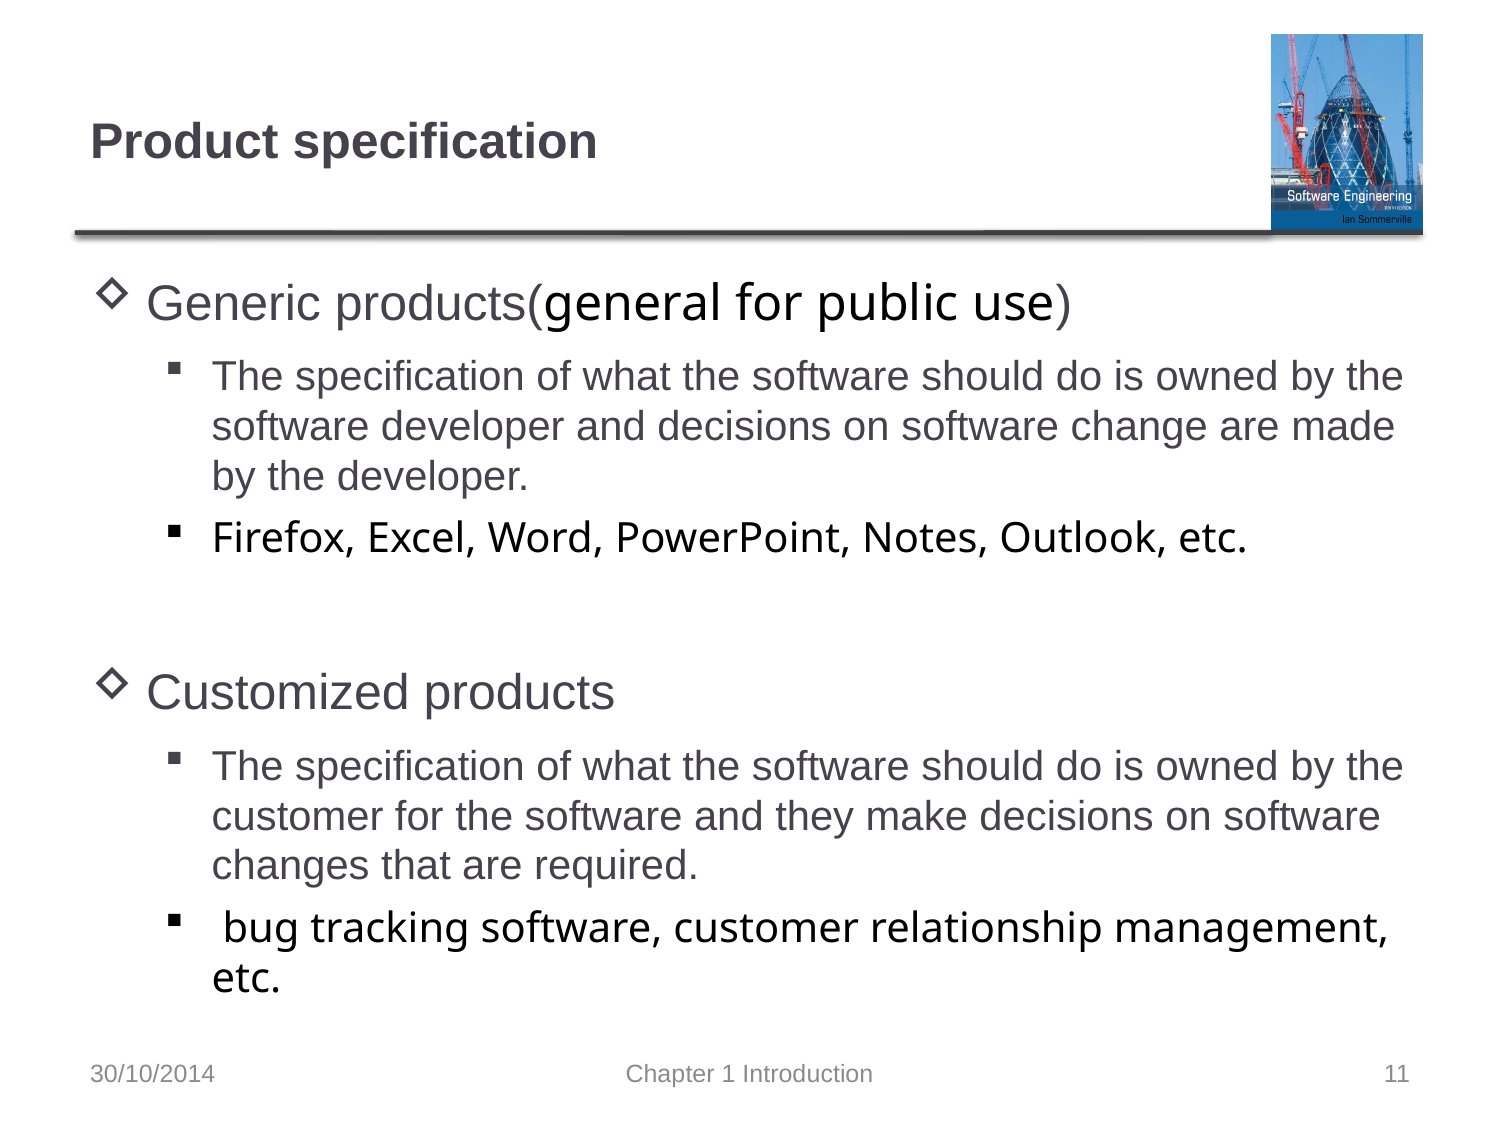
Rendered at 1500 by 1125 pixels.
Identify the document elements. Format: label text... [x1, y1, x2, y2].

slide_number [75, 1042, 425, 1103]
footer Chapter 1 Introduction [512, 1042, 988, 1103]
picture [1271, 34, 1423, 230]
list Generic products(general for public use) The specification of what the software should do is owned by the software developer and decisions on software change are made by the developer. Firefox, Excel, Word, PowerPoint, Notes, Outlook, etc. Customized products The specification of what the software should do is owned by the customer for the software and they make decisions on software changes that are required. bug tracking software, customer relationship management, etc. [75, 262, 1425, 1005]
slide_number 11 [1074, 1042, 1425, 1103]
title Product specification [74, 44, 1272, 233]
